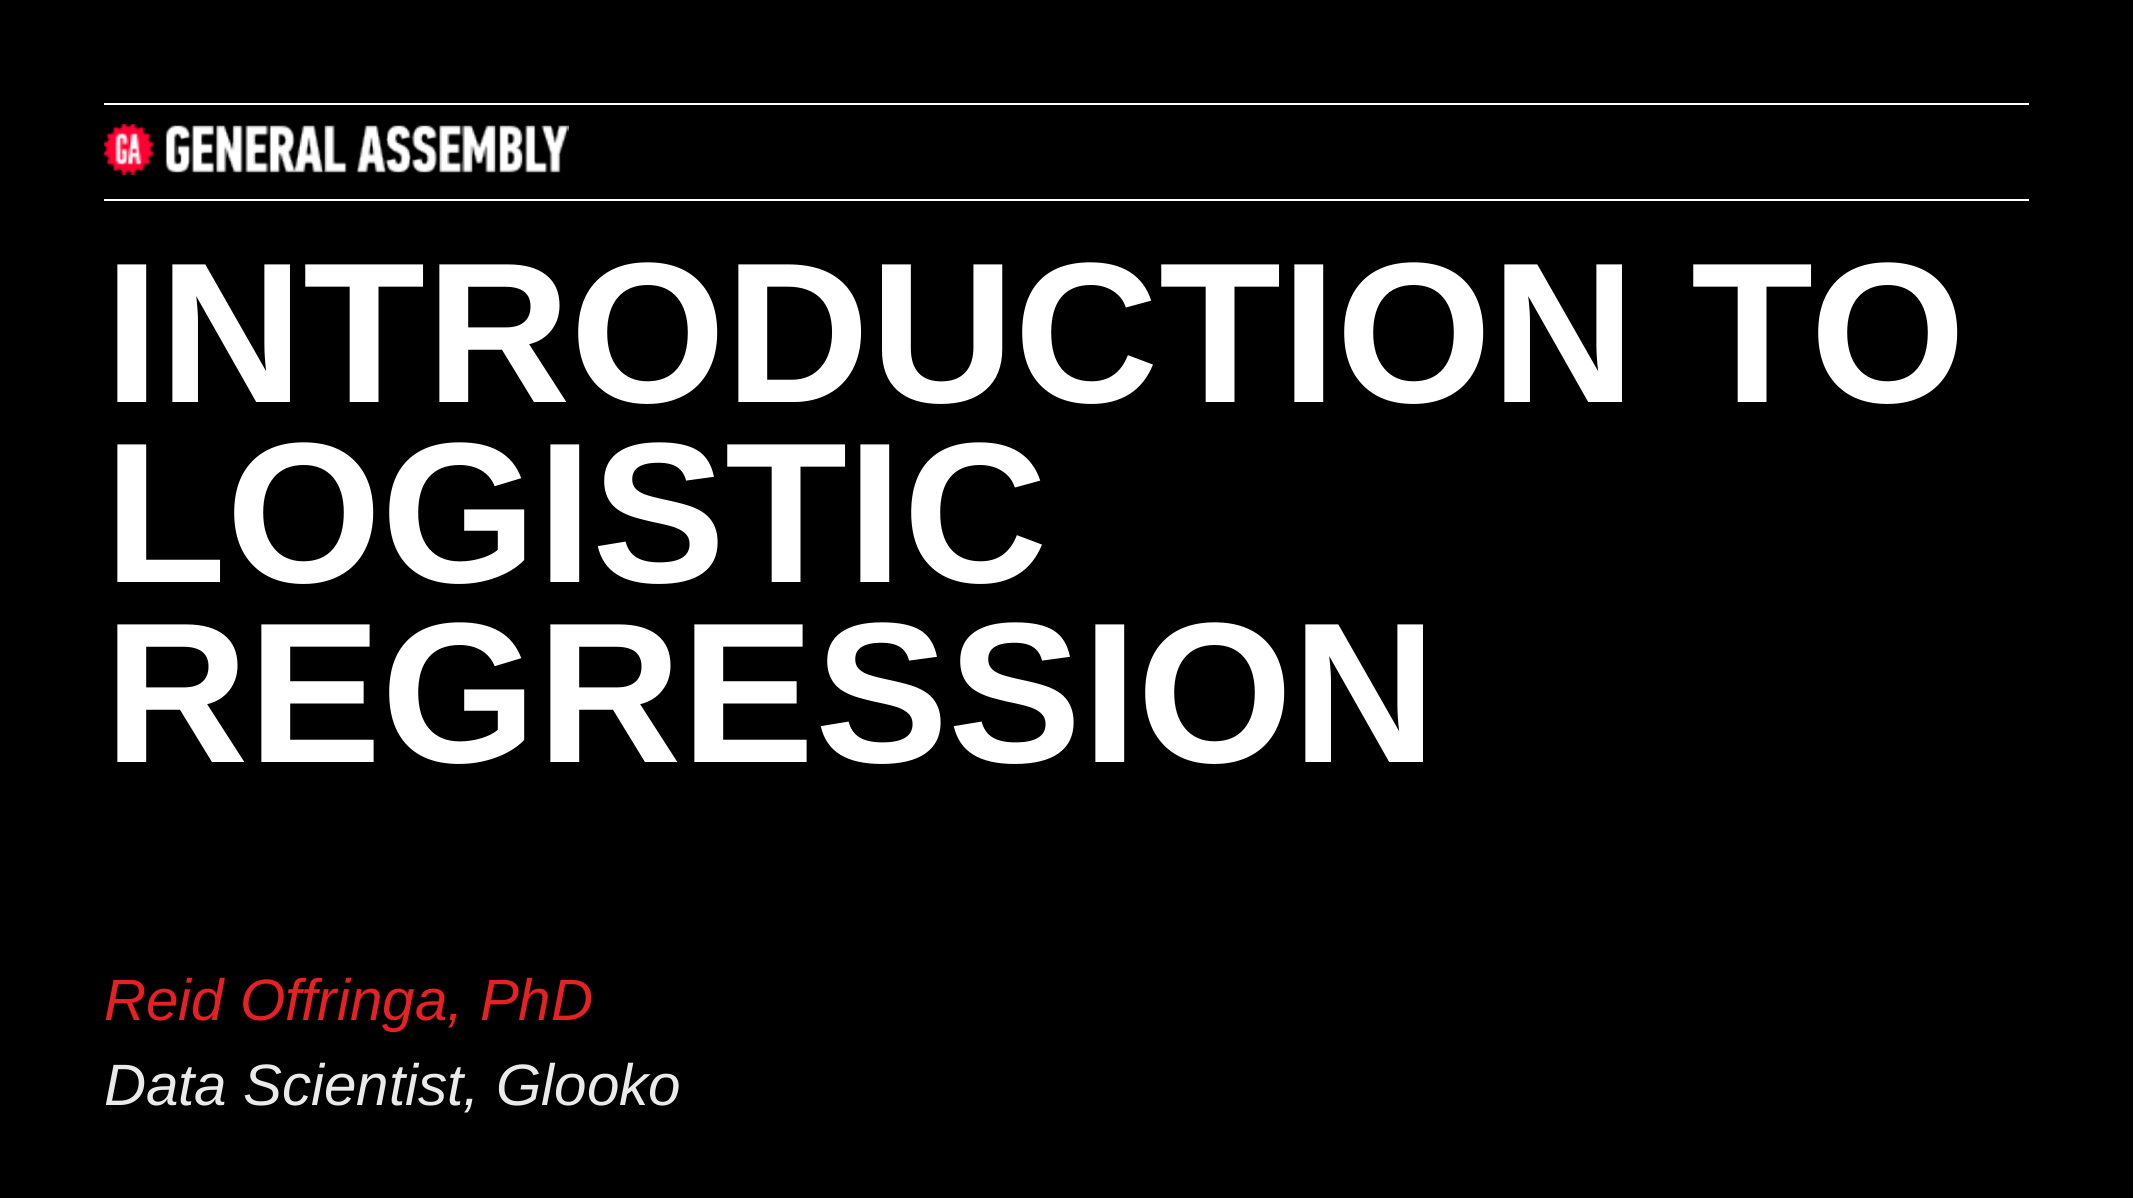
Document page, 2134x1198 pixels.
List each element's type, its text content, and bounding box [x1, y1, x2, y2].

text_box INTRODUCTION TO LOGISTIC REGRESSION [104, 258, 2030, 869]
text_box Reid Offringa, PhD Data Scientist, Glooko [104, 947, 2030, 1090]
picture [104, 124, 569, 175]
